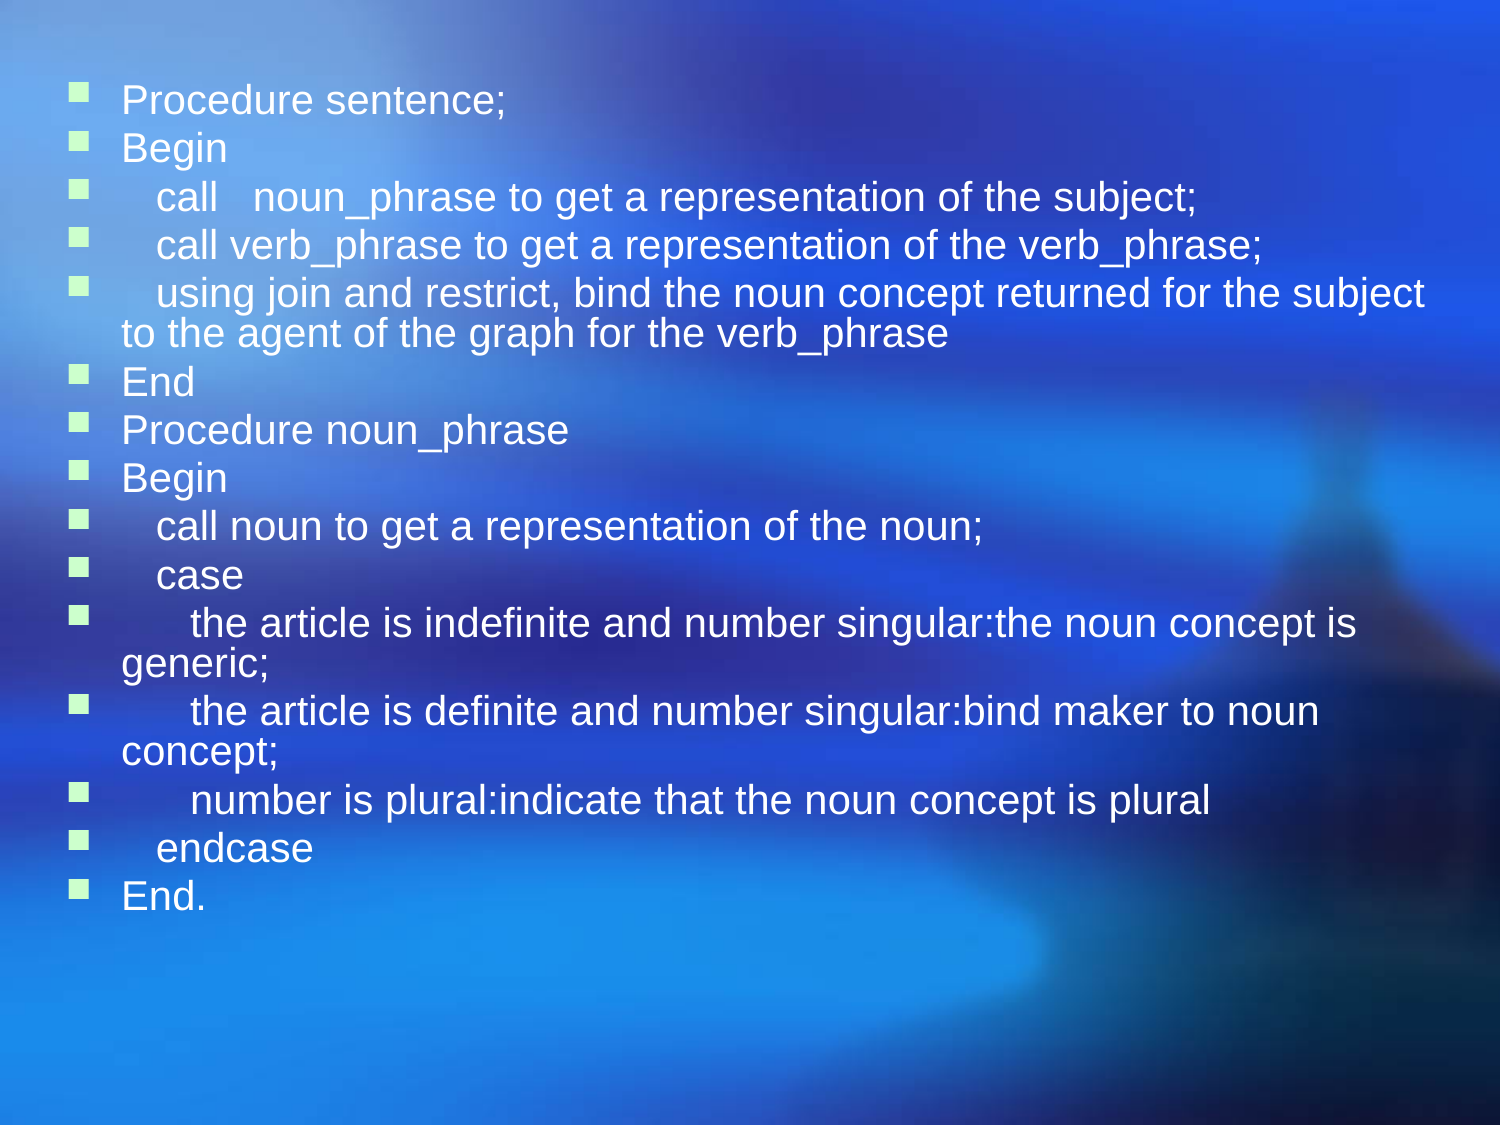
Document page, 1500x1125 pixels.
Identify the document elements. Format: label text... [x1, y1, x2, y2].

picture [0, 0, 1500, 1125]
list Procedure sentence; Begin call noun_phrase to get a representation of the subject; call verb_phrase to get a representation of the verb_phrase; using join and restrict, bind the noun concept returned for the subject to the agent of the graph for the verb_phrase End Procedure noun_phrase Begin call noun to get a representation of the noun; case the article is indefinite and number singular:the noun concept is generic; the article is definite and number singular:bind maker to noun concept; number is plural:indicate that the noun concept is plural endcase End. [49, 74, 1452, 1125]
